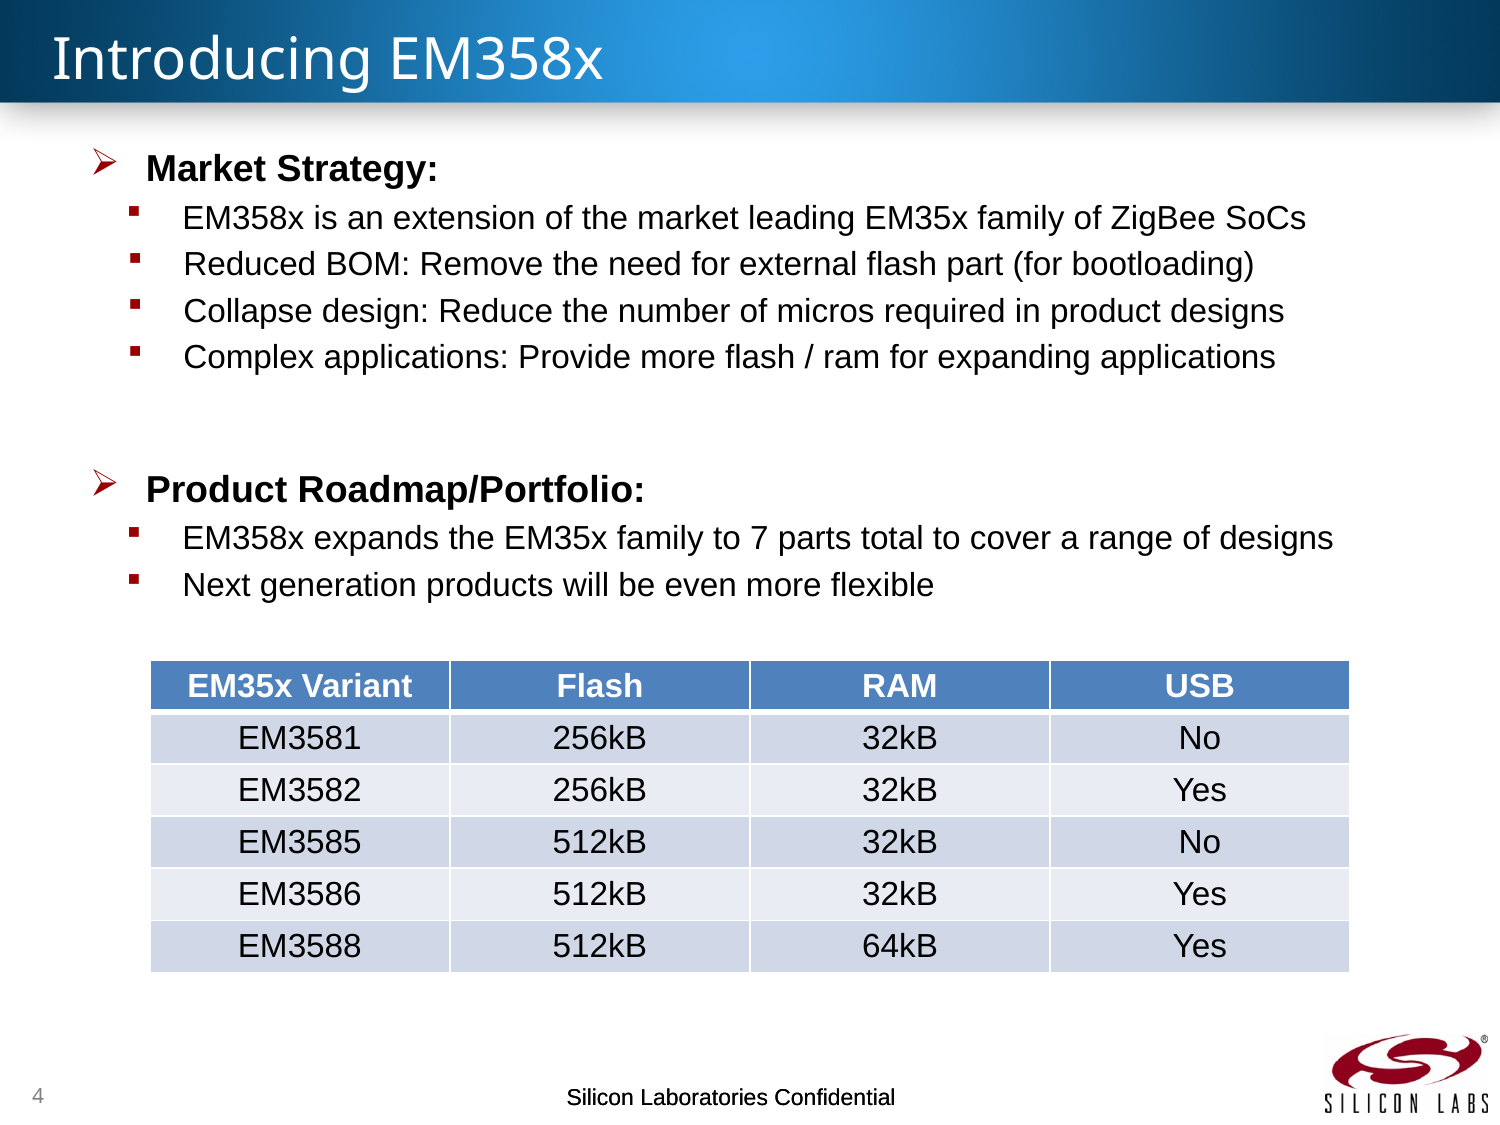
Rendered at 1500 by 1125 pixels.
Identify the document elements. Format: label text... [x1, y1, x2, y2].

table_cell EM3585 [151, 817, 449, 867]
table_cell No [1051, 817, 1349, 867]
picture [0, 0, 1500, 188]
table_cell 512kB [451, 921, 749, 972]
table_cell Yes [1051, 921, 1349, 972]
table_cell Yes [1051, 869, 1349, 920]
table_cell 512kB [451, 817, 749, 867]
table_cell 512kB [451, 869, 749, 920]
list Market Strategy: EM358x is an extension of the market leading EM35x family of ZigBee SoCs Reduced BOM: Remove the need for external flash part (for bootloading) Collapse design: Reduce the number of micros required in product designs Complex applications: Provide more flash / ram for expanding applications Product Roadmap/Portfolio: EM358x expands the EM35x family to 7 parts total to cover a range of designs Next generation products will be even more flexible [37, 137, 1463, 588]
table_cell EM3588 [151, 921, 449, 972]
table_cell No [1051, 715, 1349, 763]
table_cell 256kB [451, 715, 749, 763]
table_cell EM3581 [151, 715, 449, 763]
table_header RAM [751, 661, 1049, 709]
picture [1325, 1034, 1488, 1113]
table_cell 32kB [751, 765, 1049, 815]
table_cell 32kB [751, 715, 1049, 763]
table_cell Yes [1051, 765, 1349, 815]
table_cell EM3582 [151, 765, 449, 815]
table_cell 64kB [751, 921, 1049, 972]
title Introducing EM358x [36, 0, 1462, 113]
table_cell EM3586 [151, 869, 449, 920]
table_cell 32kB [751, 869, 1049, 920]
table_header USB [1051, 661, 1349, 709]
table_header EM35x Variant [151, 661, 449, 709]
table_header Flash [451, 661, 749, 709]
table_cell 256kB [451, 765, 749, 815]
table_cell 32kB [751, 817, 1049, 867]
